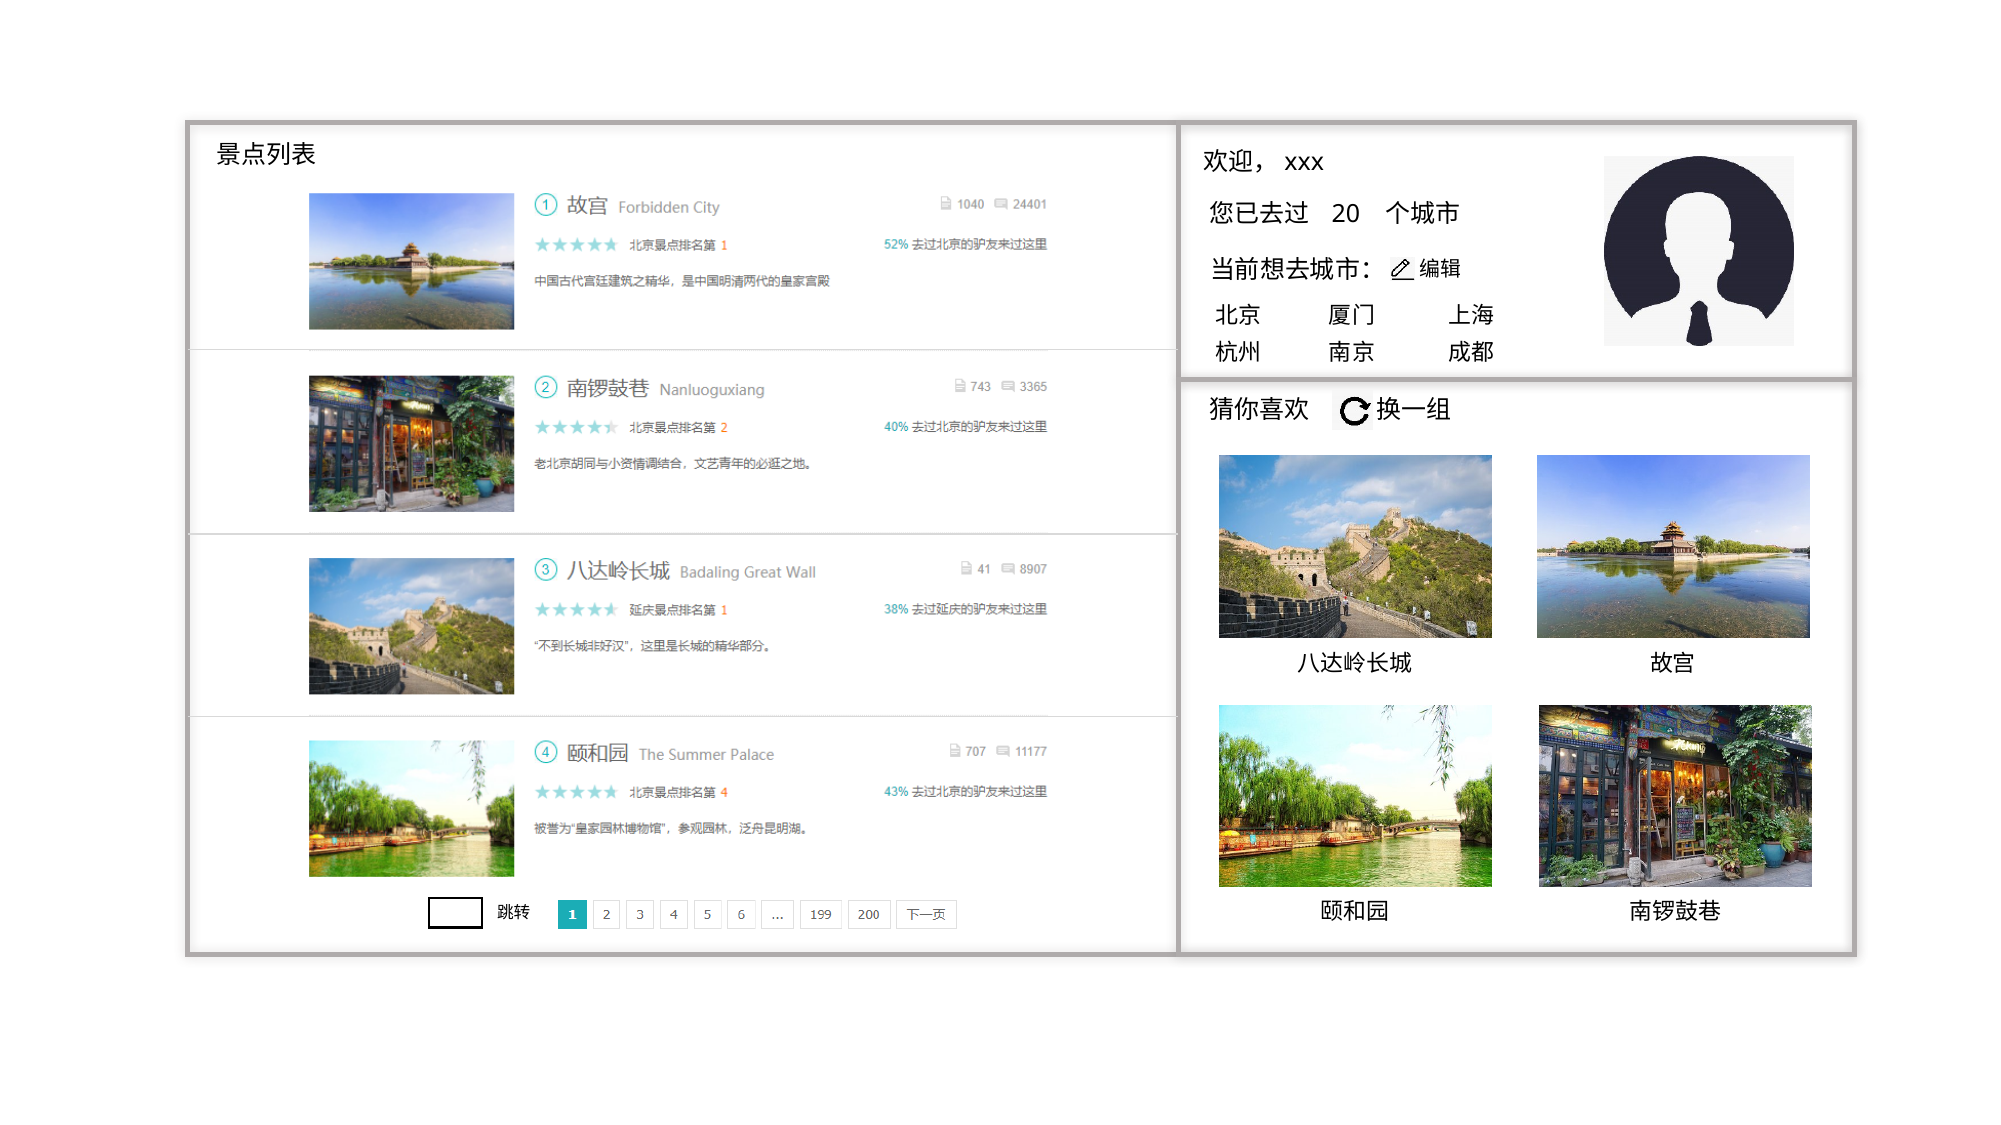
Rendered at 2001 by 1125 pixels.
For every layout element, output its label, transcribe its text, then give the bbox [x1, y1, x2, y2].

text_box 编辑 [1405, 248, 1477, 283]
text_box 景点列表 [201, 131, 332, 176]
text_box 当前想去城市： [1195, 245, 1401, 291]
text_box 南锣鼓巷 [1614, 889, 1737, 932]
picture [550, 894, 961, 934]
text_box 故宫 [1635, 640, 1711, 684]
picture [1539, 705, 1812, 887]
text_box 跳转 [482, 894, 546, 929]
text_box 颐和园 [1305, 889, 1405, 932]
picture [1219, 455, 1492, 638]
text_box [1177, 378, 1856, 956]
picture [1604, 156, 1794, 346]
text_box 八达岭长城 [1282, 640, 1428, 684]
picture [304, 350, 1064, 533]
text_box 北京 厦门 上海 杭州 南京 成都 [1200, 283, 1635, 373]
picture [1536, 455, 1810, 638]
text_box 换一组 [1362, 386, 1467, 432]
text_box [428, 897, 483, 929]
picture [1332, 389, 1373, 430]
text_box [186, 122, 1176, 956]
picture [304, 717, 1064, 884]
picture [1390, 257, 1415, 281]
picture [1219, 705, 1492, 887]
picture [304, 535, 1064, 716]
text_box [1177, 122, 1856, 377]
text_box 猜你喜欢 [1194, 385, 1325, 431]
picture [304, 183, 1064, 349]
text_box 欢迎，xxx [1188, 138, 1339, 184]
text_box 您已去过 20 个城市 [1194, 190, 1476, 235]
